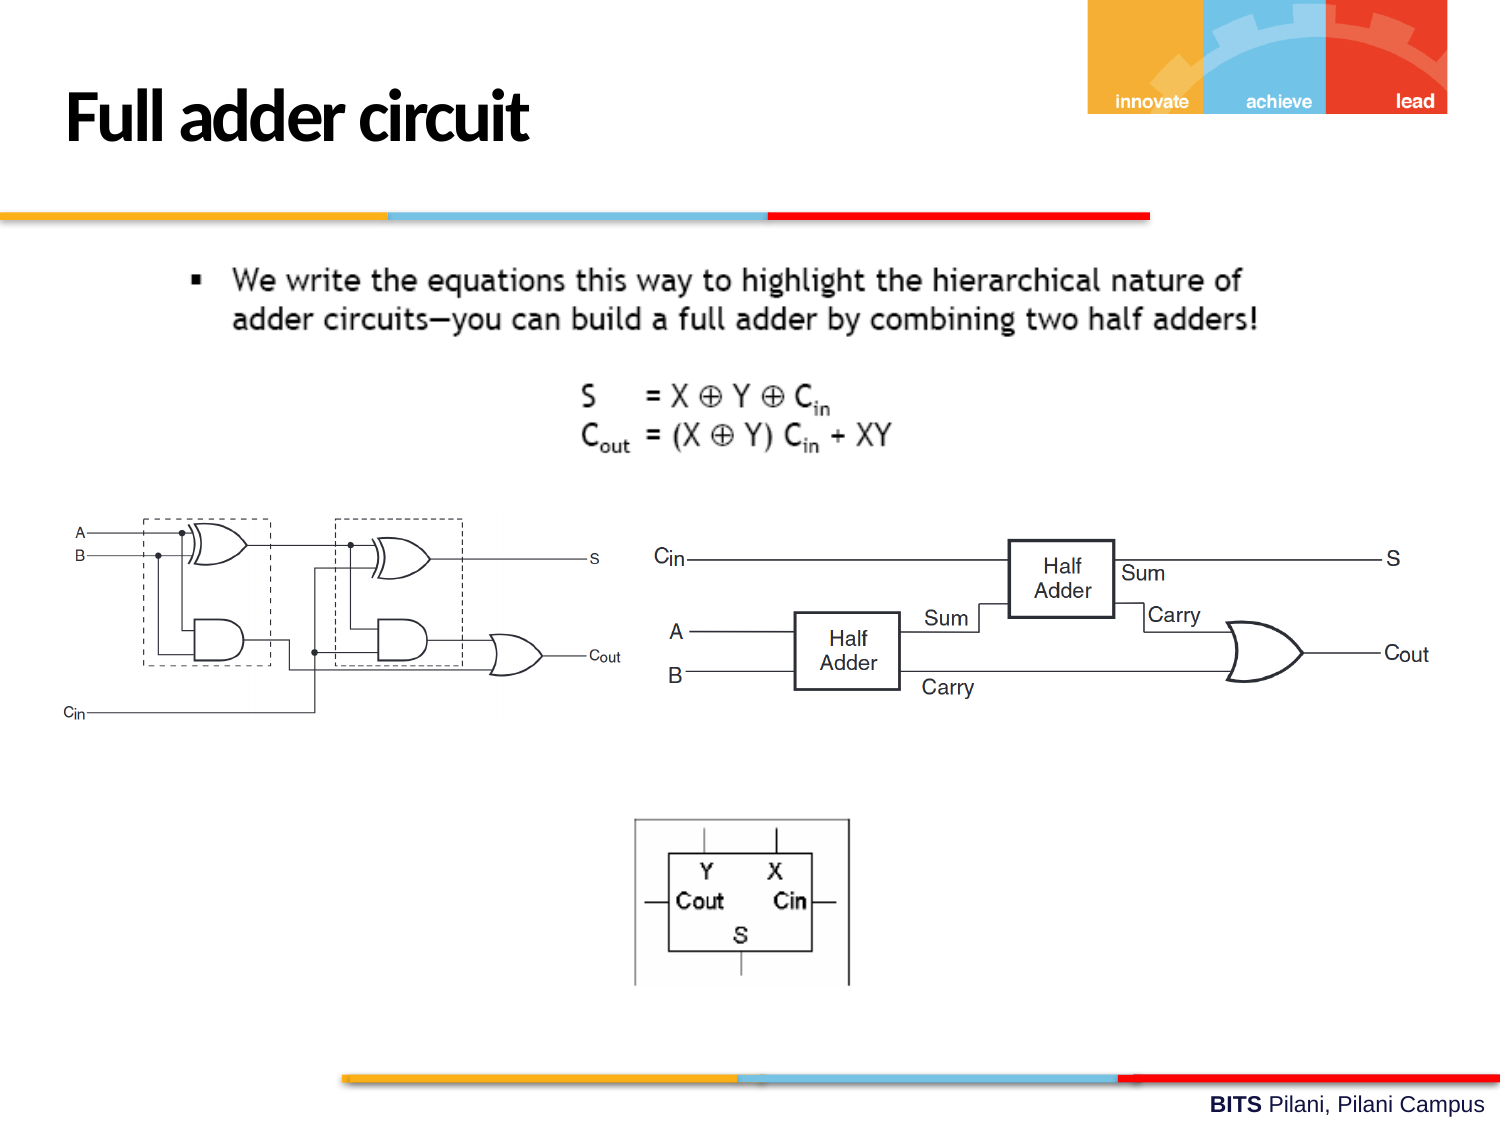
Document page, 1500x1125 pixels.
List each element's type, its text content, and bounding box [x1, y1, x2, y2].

list Full adder circuit [50, 24, 1088, 213]
picture [1087, 0, 1448, 114]
picture [646, 527, 1438, 702]
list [149, 262, 1351, 476]
picture [62, 508, 628, 722]
picture [149, 799, 1351, 1001]
